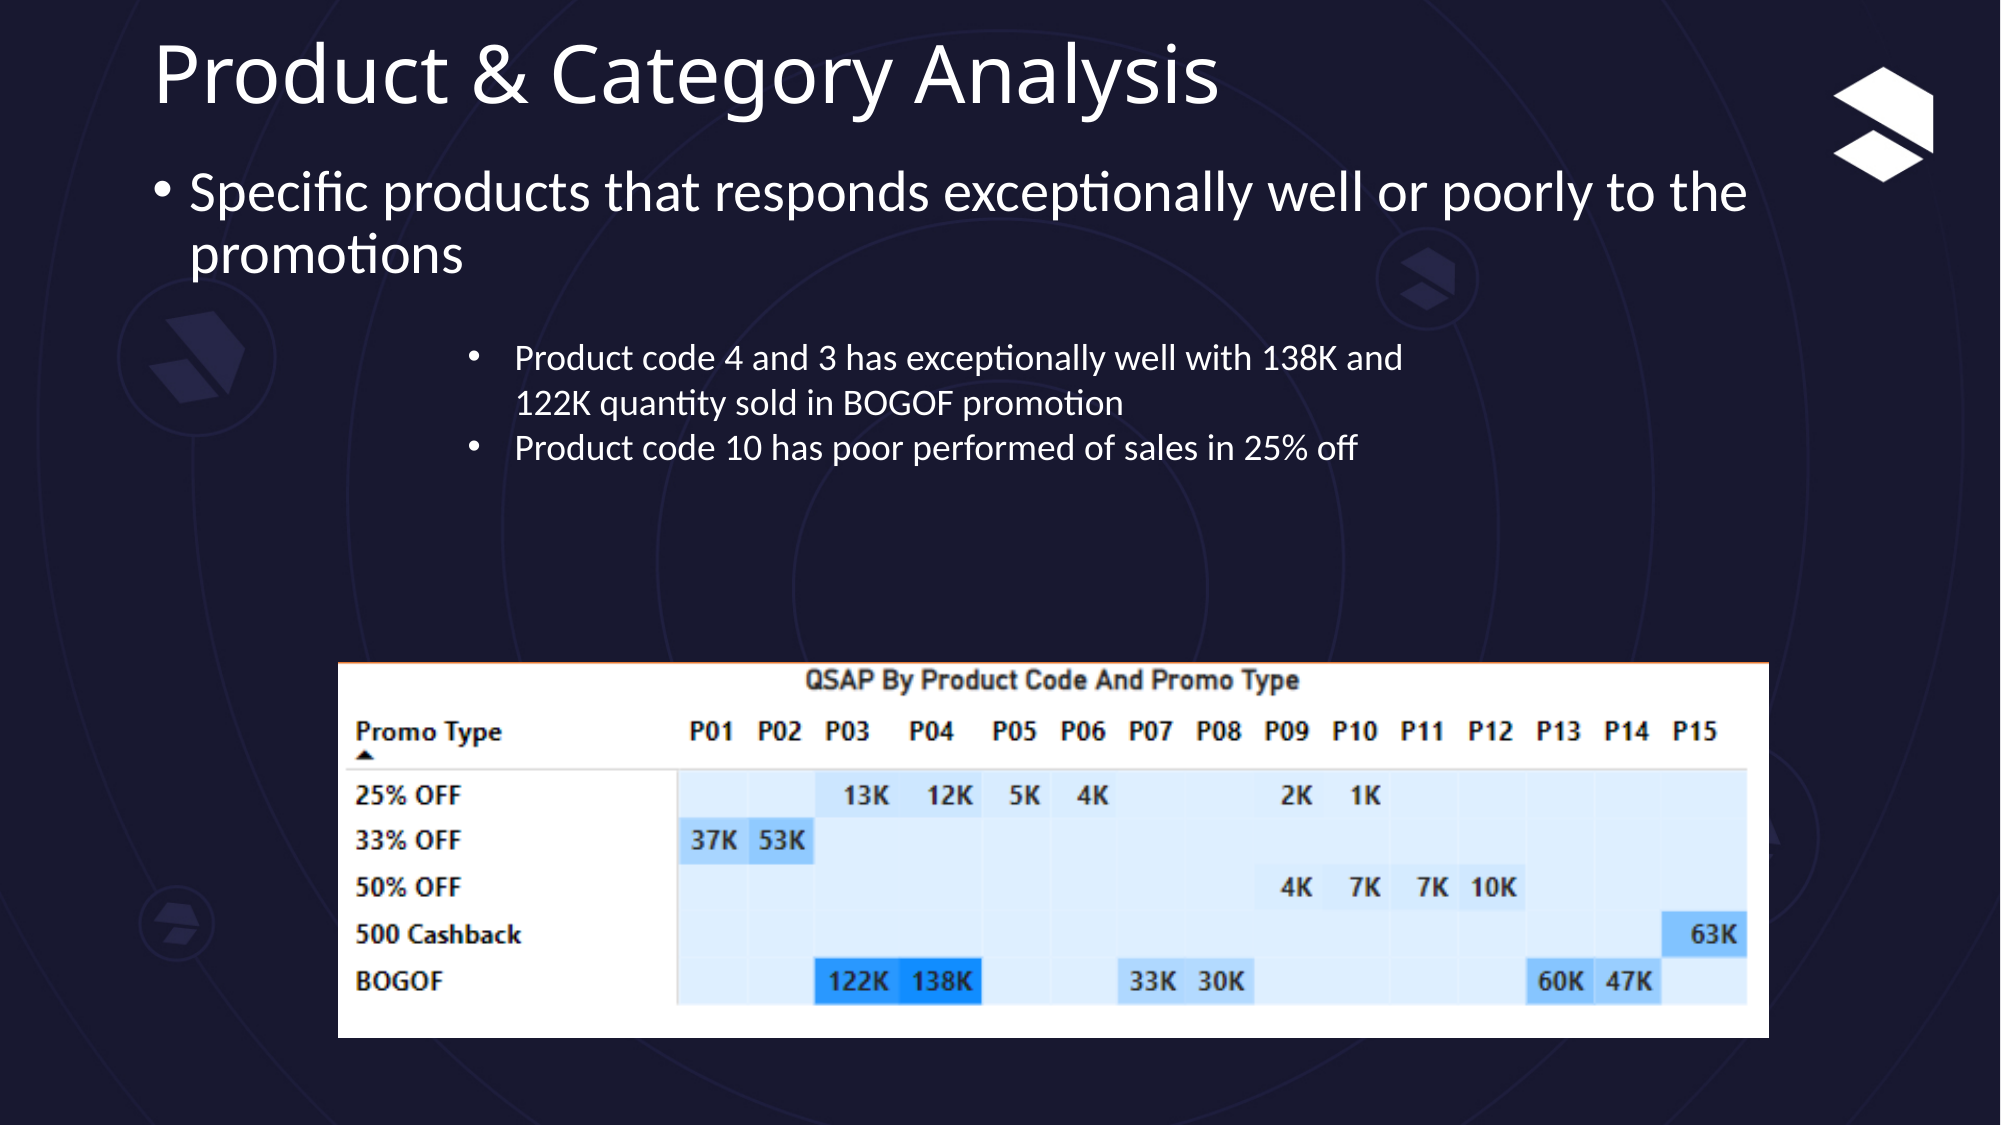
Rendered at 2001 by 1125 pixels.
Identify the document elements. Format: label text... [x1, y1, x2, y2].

text_box Product code 4 and 3 has exceptionally well with 138K and 122K quantity sold in BOGOF promotion Product code 10 has poor performed of sales in 25% off [452, 325, 1469, 521]
list Specific products that responds exceptionally well or poorly to the promotions [137, 153, 1863, 1014]
title Product & Category Analysis [137, 26, 1863, 129]
picture [0, 0, 2001, 1125]
